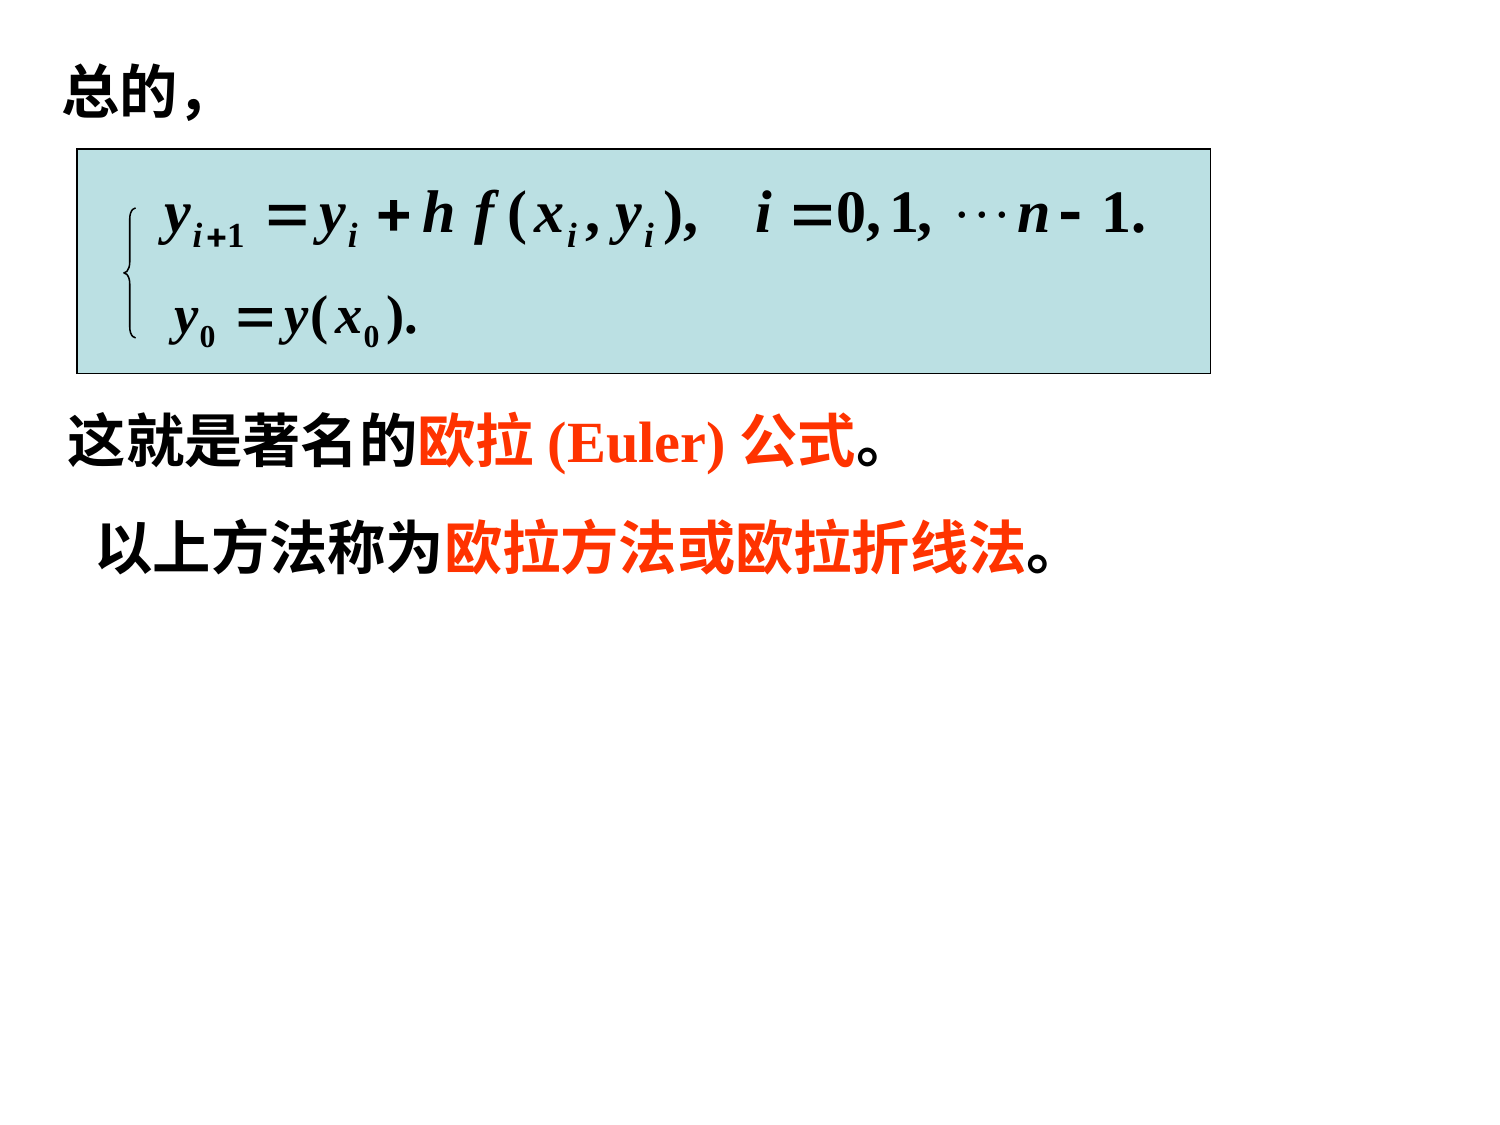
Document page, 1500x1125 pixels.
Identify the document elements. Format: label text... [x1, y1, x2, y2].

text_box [147, 172, 1155, 264]
text_box 以上方法称为欧拉方法或欧拉折线法。 [79, 503, 1100, 589]
title 总的， [40, 30, 256, 151]
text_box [159, 278, 428, 362]
text_box 这就是著名的欧拉(Euler)公式。 [53, 397, 930, 482]
text_box [76, 148, 1211, 374]
text_box [123, 207, 136, 338]
